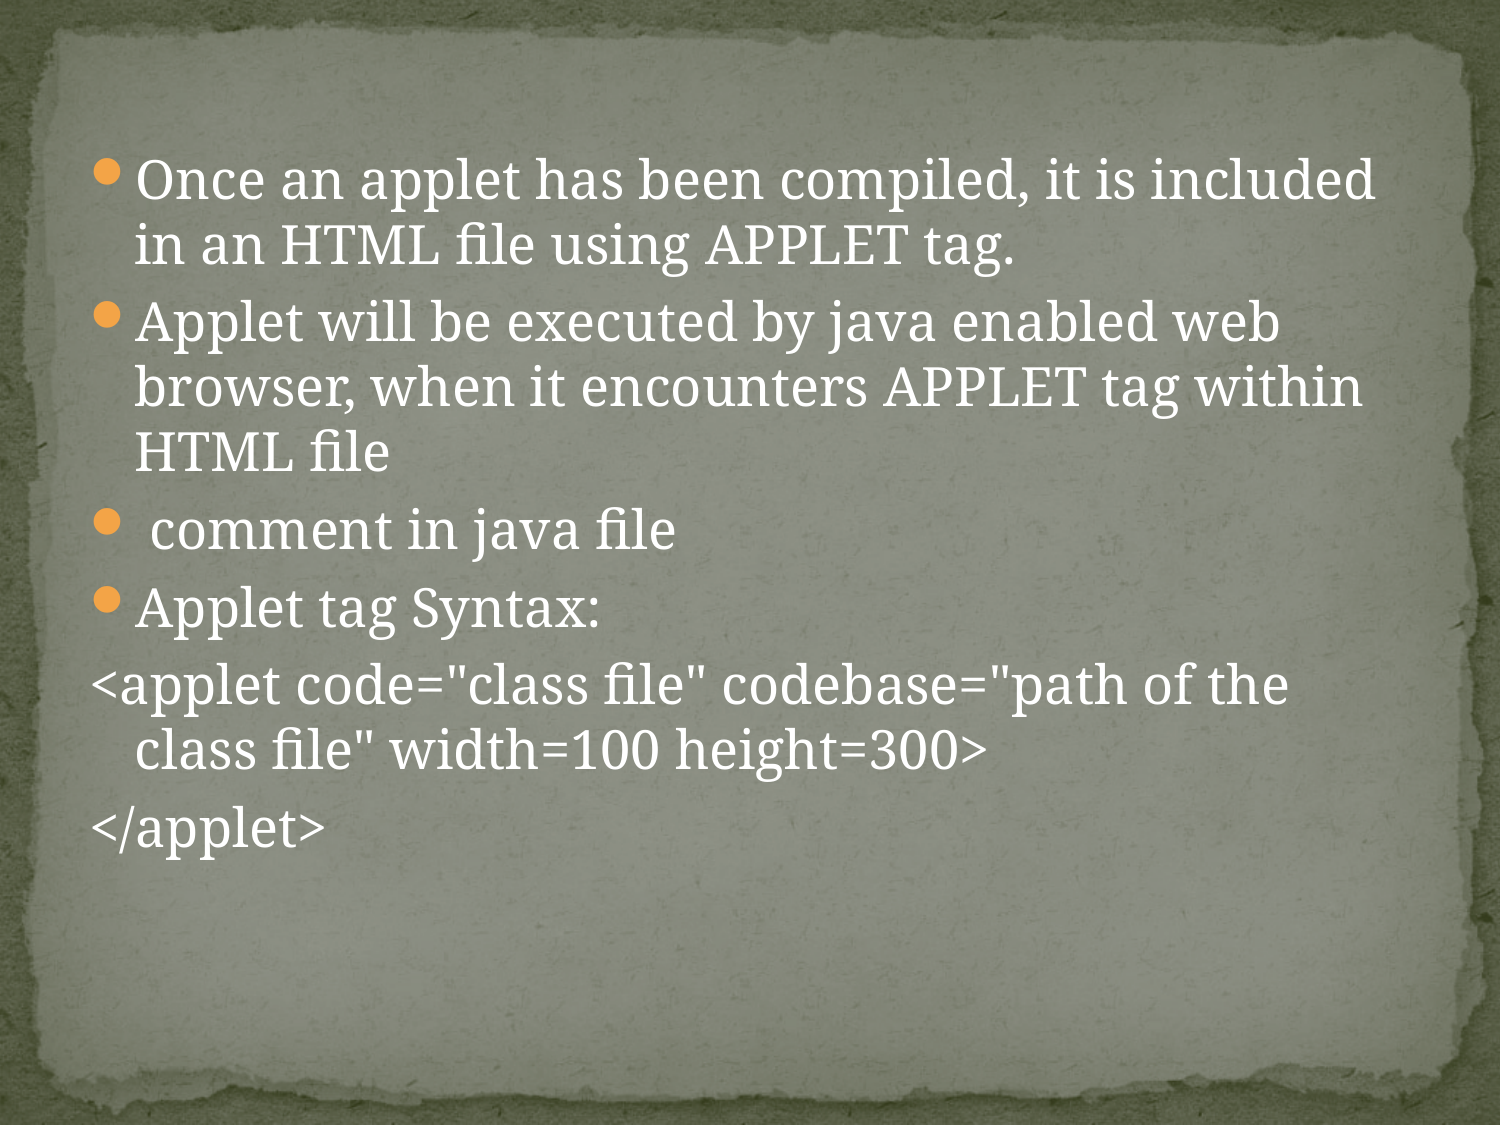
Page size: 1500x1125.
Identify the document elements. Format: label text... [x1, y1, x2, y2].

list Once an applet has been compiled, it is included in an HTML file using APPLET tag. Applet will be executed by java enabled web browser, when it encounters APPLET tag within HTML file comment in java file Applet tag Syntax: <applet code="class file" codebase="path of the class file" width=100 height=300> </applet> [75, 137, 1425, 1000]
